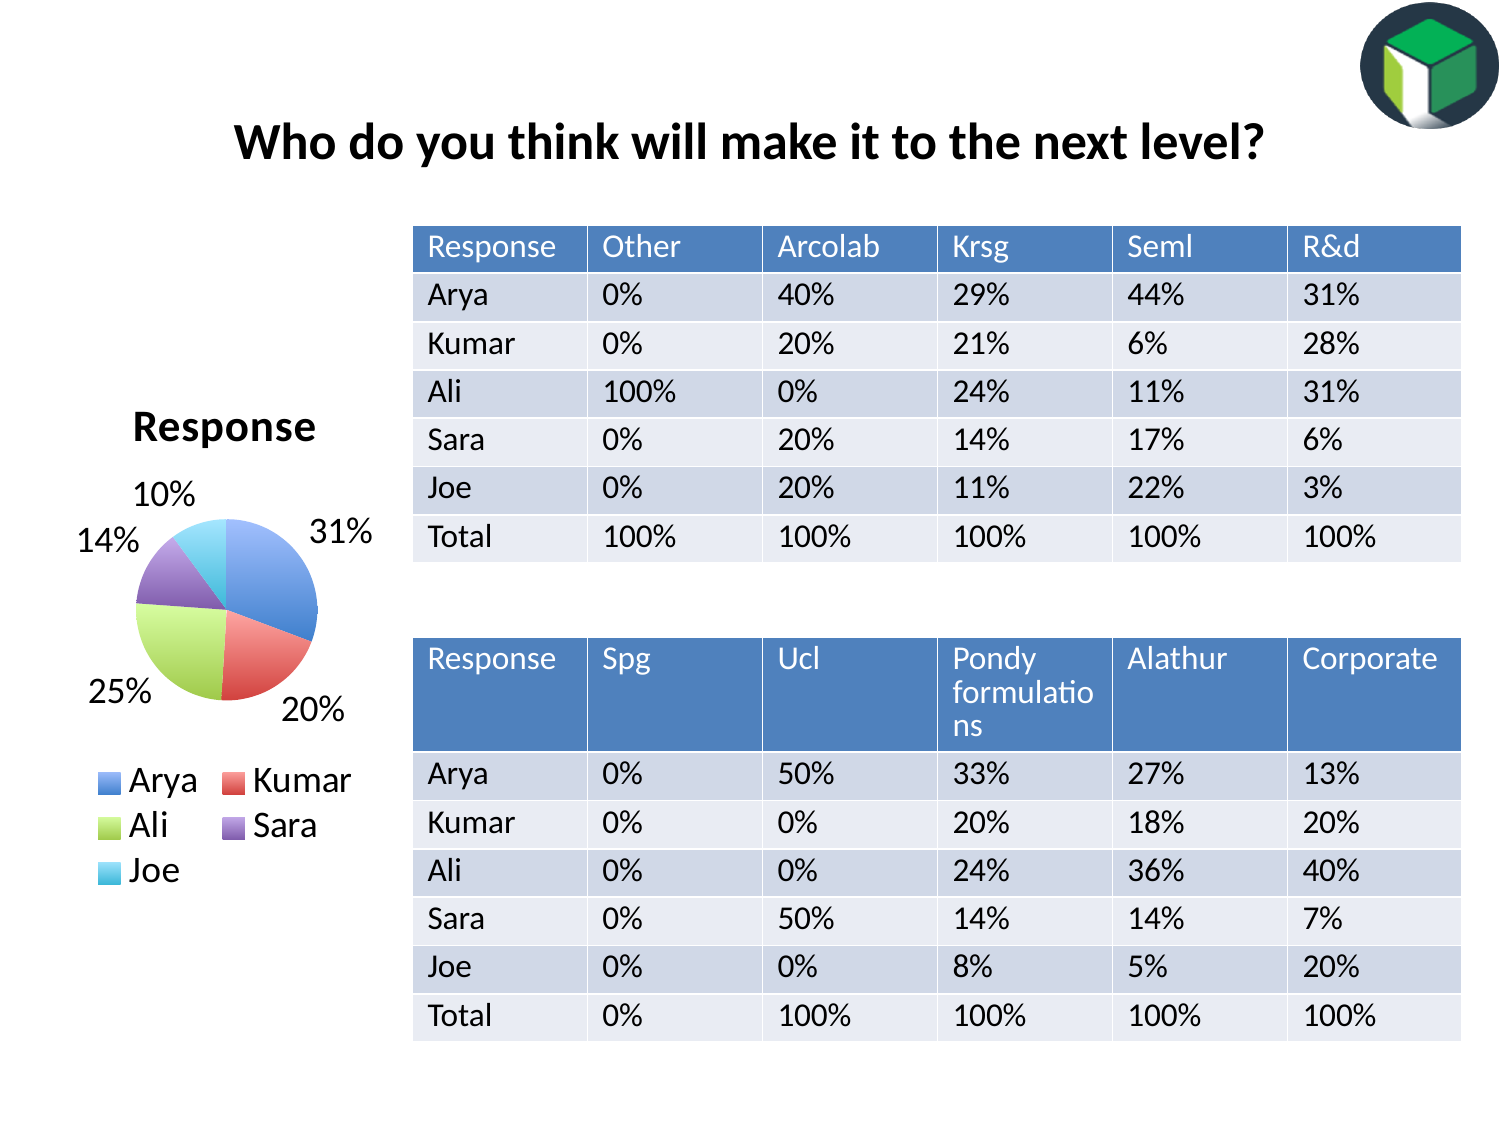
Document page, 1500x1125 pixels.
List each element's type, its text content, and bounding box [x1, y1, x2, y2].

table_cell 31% [1288, 274, 1461, 321]
table_cell 28% [1288, 323, 1461, 369]
table_cell 0% [763, 801, 937, 848]
table_cell 100% [1113, 516, 1287, 562]
table_cell 11% [1113, 371, 1287, 417]
table_header R&d [1288, 226, 1461, 272]
table_cell 33% [938, 753, 1112, 800]
table_header Alathur [1113, 638, 1287, 751]
table_cell 100% [588, 516, 762, 562]
table_cell Kumar [454, 801, 587, 848]
table_cell Joe [413, 946, 587, 993]
table_cell 0% [763, 850, 937, 896]
table_cell Sara [454, 419, 587, 466]
table_cell 0% [588, 323, 762, 369]
table_cell 20% [763, 419, 937, 466]
table_cell 0% [588, 274, 762, 321]
table_cell 20% [1288, 946, 1461, 993]
table_cell 21% [938, 323, 1112, 369]
table_cell 100% [763, 516, 937, 562]
table_header Other [588, 226, 762, 272]
table_cell 5% [1113, 946, 1287, 993]
table_cell 0% [588, 946, 762, 993]
table_cell 20% [763, 467, 937, 514]
table_header Spg [588, 638, 762, 751]
table_cell Sara [413, 898, 587, 945]
table_cell 0% [588, 419, 762, 466]
table_cell 13% [1288, 753, 1461, 800]
table_cell Total [413, 995, 587, 1041]
table_header Seml [1113, 226, 1287, 272]
table_cell 31% [1288, 371, 1461, 417]
table_cell 44% [1113, 274, 1287, 321]
table_cell 0% [588, 850, 762, 896]
table_cell 8% [938, 946, 1112, 993]
table_cell Ali [413, 371, 587, 417]
table_header Arcolab [763, 226, 937, 272]
table_cell 3% [1288, 467, 1461, 514]
table_cell 22% [1113, 467, 1287, 514]
table_cell 6% [1113, 323, 1287, 369]
table_cell 0% [588, 753, 762, 800]
table_cell 24% [938, 850, 1112, 896]
table_header Response [413, 226, 587, 272]
table_cell 0% [588, 898, 762, 945]
table_cell Arya [413, 274, 587, 321]
picture [1360, 2, 1499, 130]
table_cell 14% [938, 419, 1112, 466]
table_cell 24% [938, 371, 1112, 417]
table_cell 100% [1113, 995, 1287, 1041]
table_cell 40% [763, 274, 937, 321]
table_cell 20% [763, 323, 937, 369]
table_cell 100% [763, 995, 937, 1041]
table_cell 29% [938, 274, 1112, 321]
table_cell 36% [1113, 850, 1287, 896]
table_cell 50% [763, 898, 937, 945]
title Who do you think will make it to the next level? [75, 45, 1425, 233]
table_cell 0% [763, 371, 937, 417]
table_cell 18% [1113, 801, 1287, 848]
table_header Ucl [763, 638, 937, 751]
table_cell 100% [1288, 995, 1461, 1041]
table_header Corporate [1288, 638, 1461, 751]
table_cell 14% [938, 898, 1112, 945]
table_cell 100% [588, 371, 762, 417]
chart [0, 374, 451, 901]
table_cell 17% [1113, 419, 1287, 466]
table_cell 50% [763, 753, 937, 800]
table_cell 7% [1288, 898, 1461, 945]
table_cell Joe [454, 467, 587, 514]
table_cell 20% [1288, 801, 1461, 848]
table_cell Arya [454, 753, 587, 800]
table_cell 40% [1288, 850, 1461, 896]
table_cell 14% [1113, 898, 1287, 945]
table_cell 0% [763, 946, 937, 993]
table_cell 100% [1288, 516, 1461, 562]
table_cell 6% [1288, 419, 1461, 466]
table_cell 0% [588, 995, 762, 1041]
table_cell 27% [1113, 753, 1287, 800]
table_cell 0% [588, 801, 762, 848]
table_cell 20% [938, 801, 1112, 848]
table_cell 11% [938, 467, 1112, 514]
table_cell Kumar [413, 323, 587, 369]
table_cell 0% [588, 467, 762, 514]
table_cell 100% [938, 995, 1112, 1041]
table_cell Total [454, 516, 587, 562]
table_header Krsg [938, 226, 1112, 272]
table_cell Ali [454, 850, 587, 896]
table_header Pondy formulations [938, 638, 1112, 751]
table_header Response [454, 638, 587, 751]
table_cell 100% [938, 516, 1112, 562]
